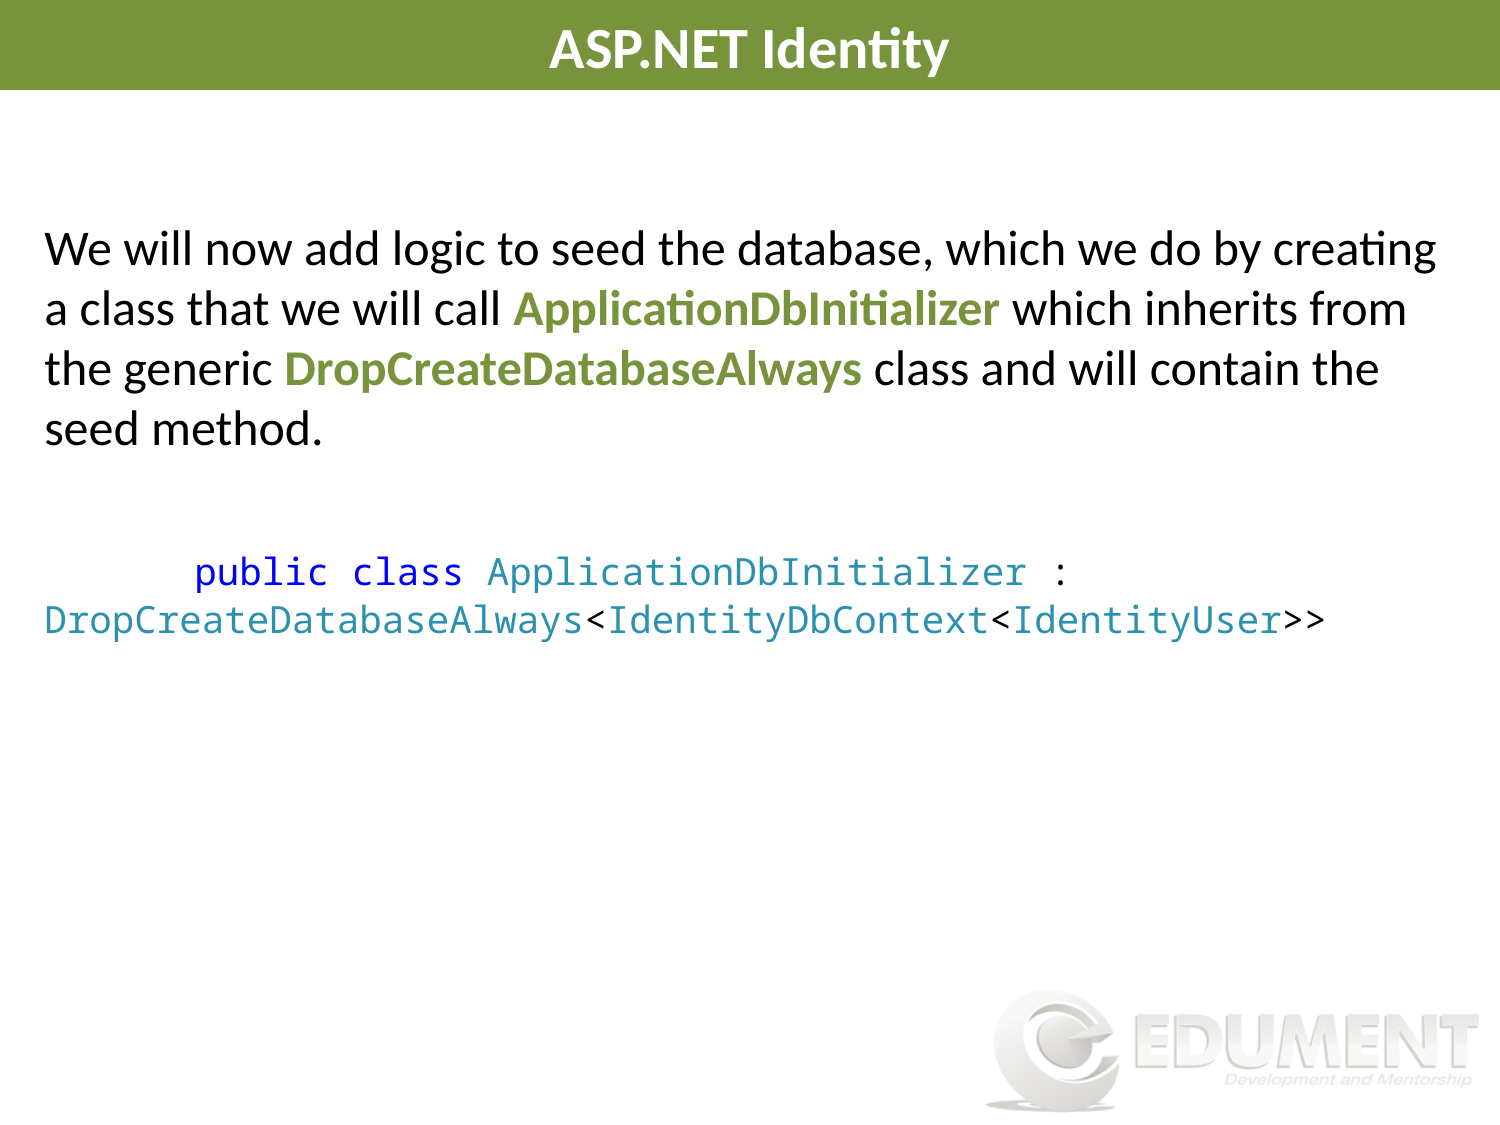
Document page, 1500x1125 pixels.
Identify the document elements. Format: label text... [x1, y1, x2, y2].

title ASP.NET Identity [0, 0, 1500, 90]
list We will now add logic to seed the database, which we do by creating a class that we will call ApplicationDbInitializer which inherits from the generic DropCreateDatabaseAlways class and will contain the seed method. public class ApplicationDbInitializer : DropCreateDatabaseAlways<IdentityDbContext<IdentityUser>> [29, 208, 1474, 951]
